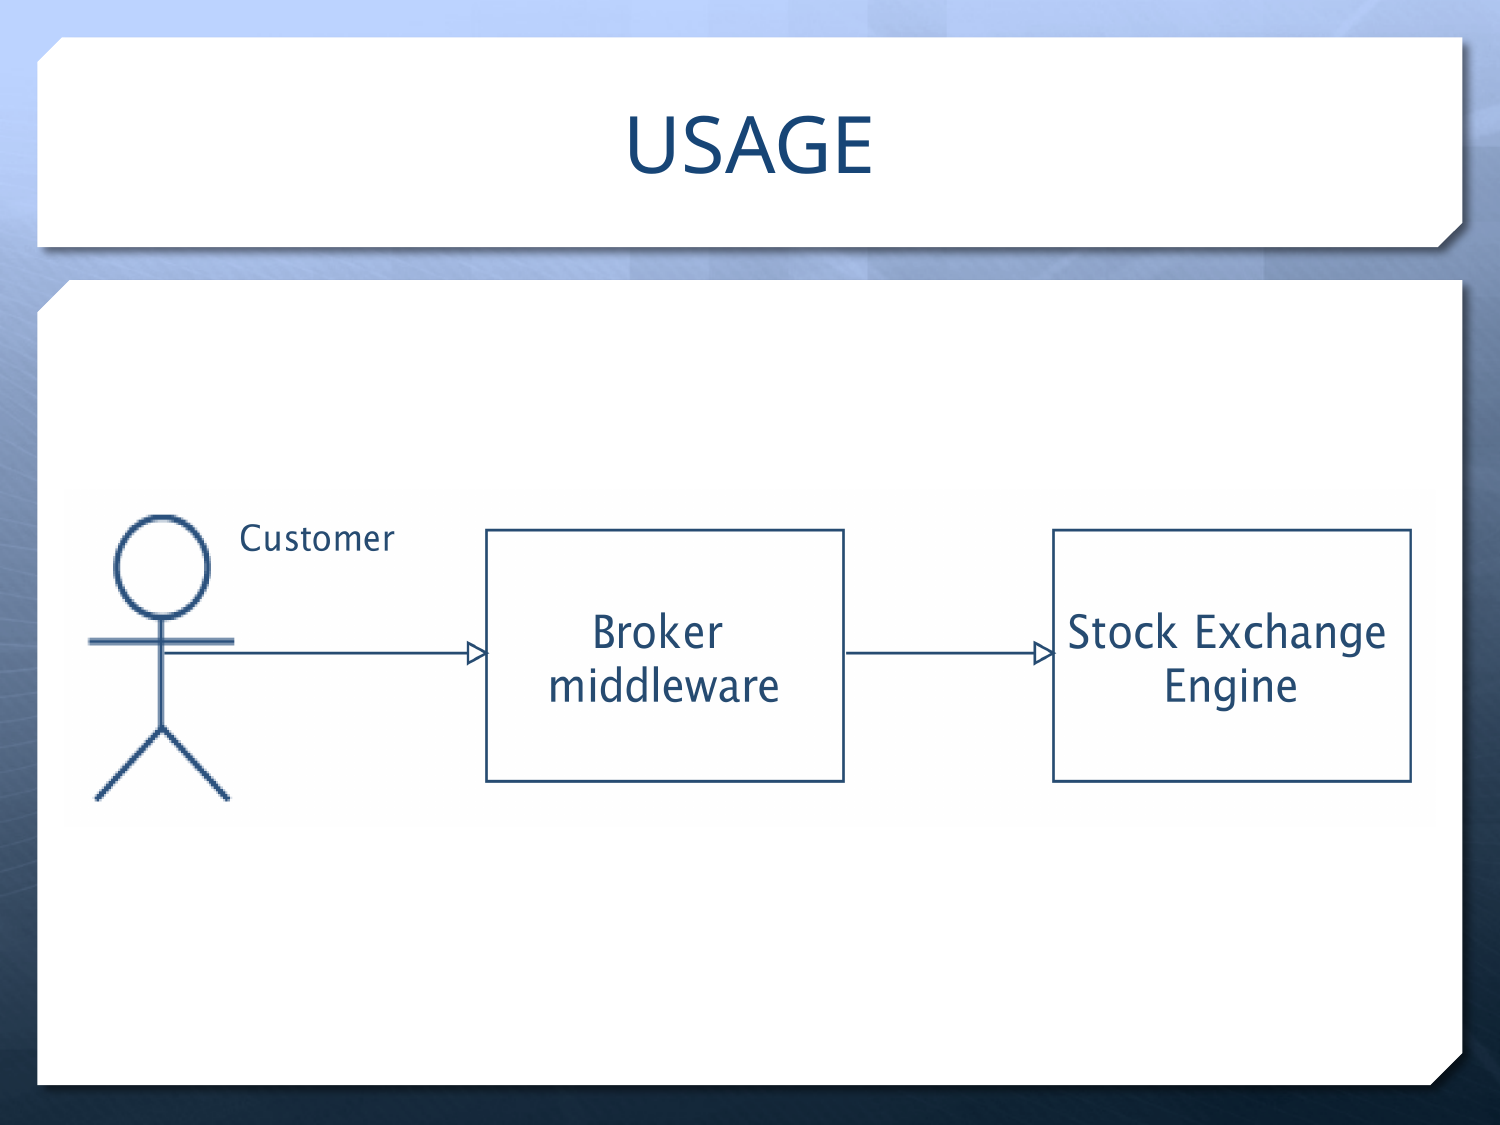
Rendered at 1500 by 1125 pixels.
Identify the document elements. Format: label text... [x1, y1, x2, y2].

title USAGE [127, 48, 1372, 236]
picture [63, 489, 1437, 828]
